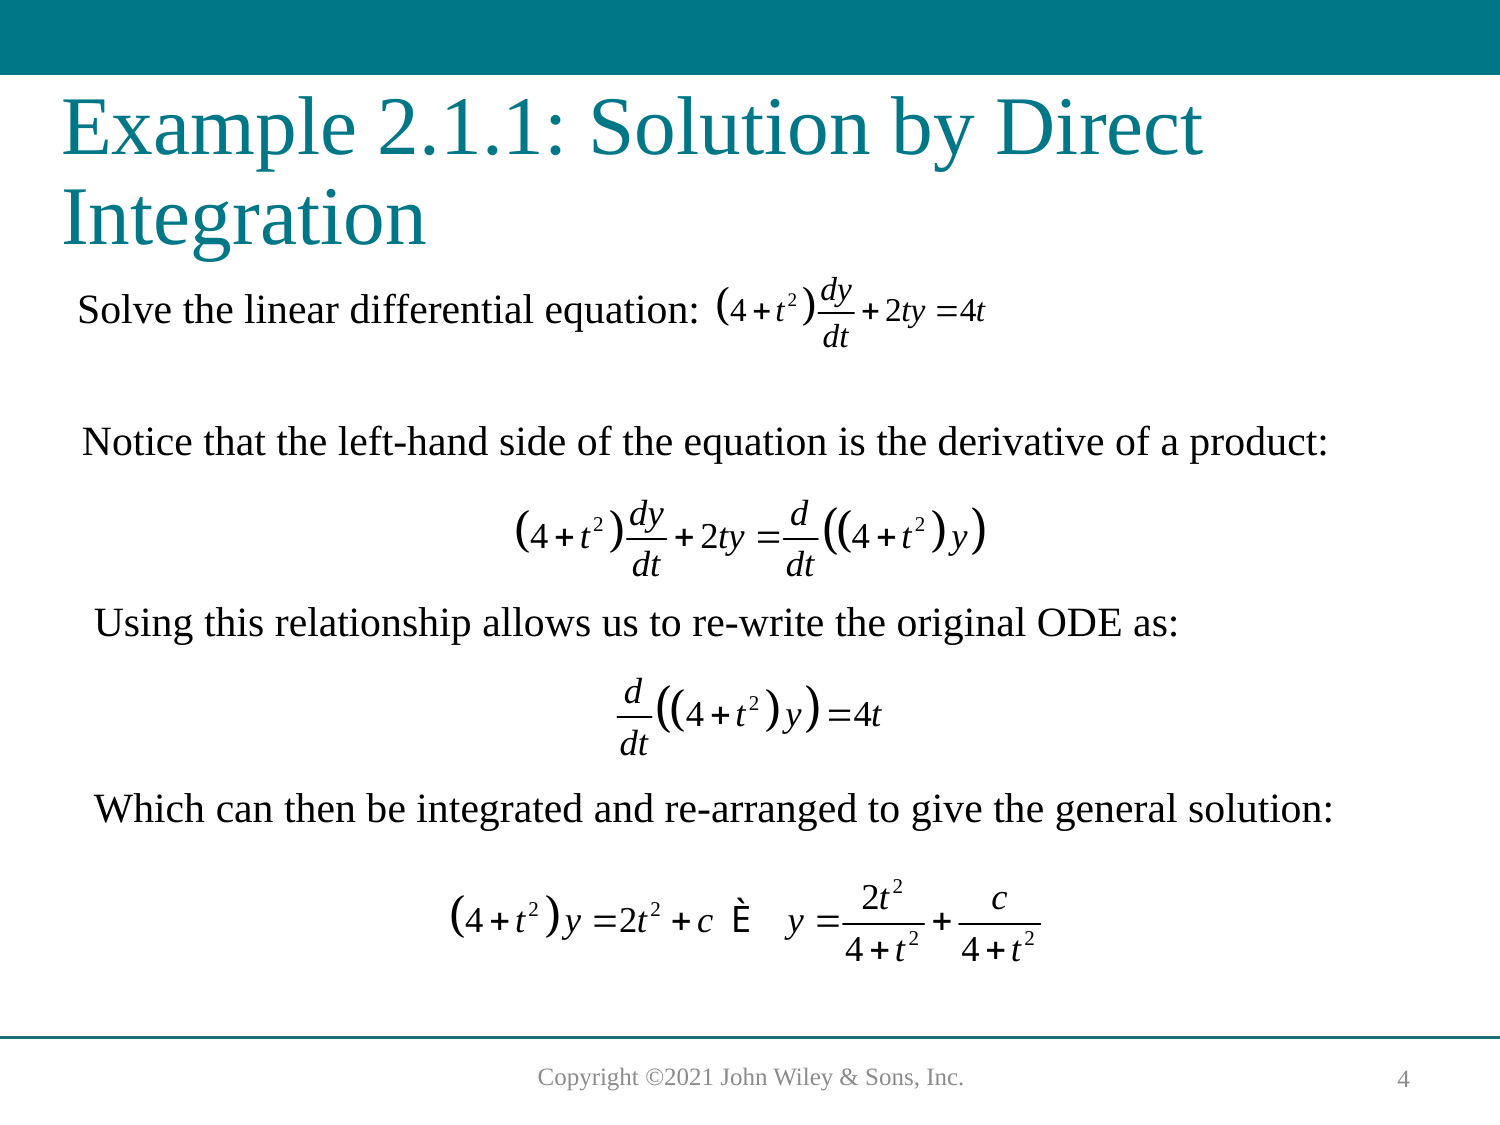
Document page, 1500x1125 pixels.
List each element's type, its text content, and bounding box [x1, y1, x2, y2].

list Notice that the left-hand side of the equation is the derivative of a product: [67, 412, 1363, 482]
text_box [712, 268, 993, 355]
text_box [510, 490, 990, 585]
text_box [611, 668, 889, 764]
list Which can then be integrated and re-arranged to give the general solution: [79, 778, 1433, 849]
title Example 2.1.1: Solution by Direct Integration [46, 75, 1447, 278]
list Using this relationship allows us to re-write the original ODE as: [79, 587, 1447, 658]
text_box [445, 868, 1047, 970]
list Solve the linear differential equation: [62, 280, 712, 350]
